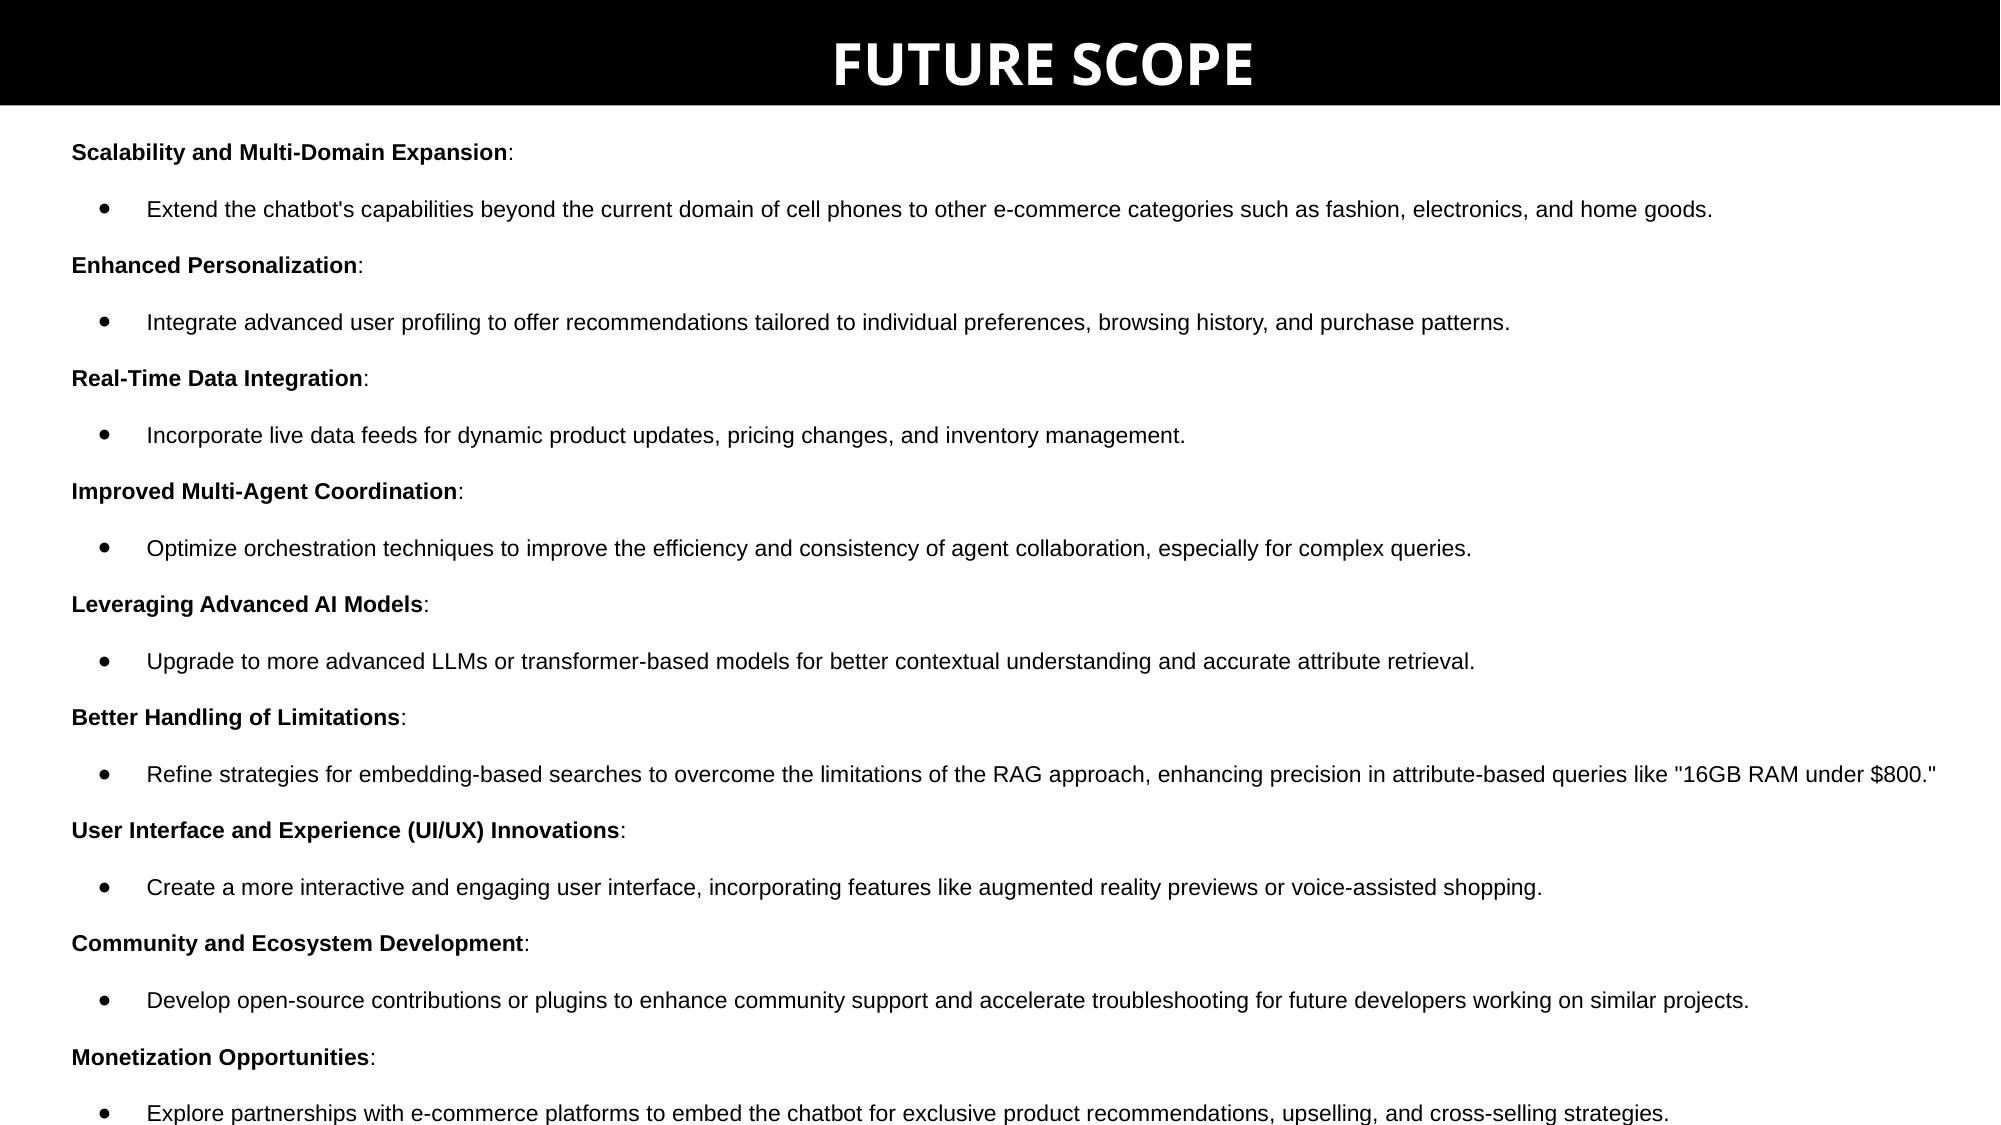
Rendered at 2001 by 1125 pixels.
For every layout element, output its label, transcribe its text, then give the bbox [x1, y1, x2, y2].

text_box FUTURE SCOPE [0, 0, 2000, 106]
text_box Scalability and Multi-Domain Expansion: Extend the chatbot's capabilities beyond the current domain of cell phones to other e-commerce categories such as fashion, electronics, and home goods. Enhanced Personalization: Integrate advanced user profiling to offer recommendations tailored to individual preferences, browsing history, and purchase patterns. Real-Time Data Integration: Incorporate live data feeds for dynamic product updates, pricing changes, and inventory management. Improved Multi-Agent Coordination: Optimize orchestration techniques to improve the efficiency and consistency of agent collaboration, especially for complex queries. Leveraging Advanced AI Models: Upgrade to more advanced LLMs or transformer-based models for better contextual understanding and accurate attribute retrieval. Better Handling of Limitations: Refine strategies for embedding-based searches to overcome the limitations of the RAG approach, enhancing precision in attribute-based queries like "16GB RAM under $800." User Interface and Experience (UI/UX) Innovations: Create a more interactive and engaging user interface, incorporating features like augmented reality previews or voice-assisted shopping. Community and Ecosystem Development: Develop open-source contributions or plugins to enhance community support and accelerate troubleshooting for future developers working on similar projects. Monetization Opportunities: Explore partnerships with e-commerce platforms to embed the chatbot for exclusive product recommendations, upselling, and cross-selling strategies. [56, 130, 1965, 1125]
